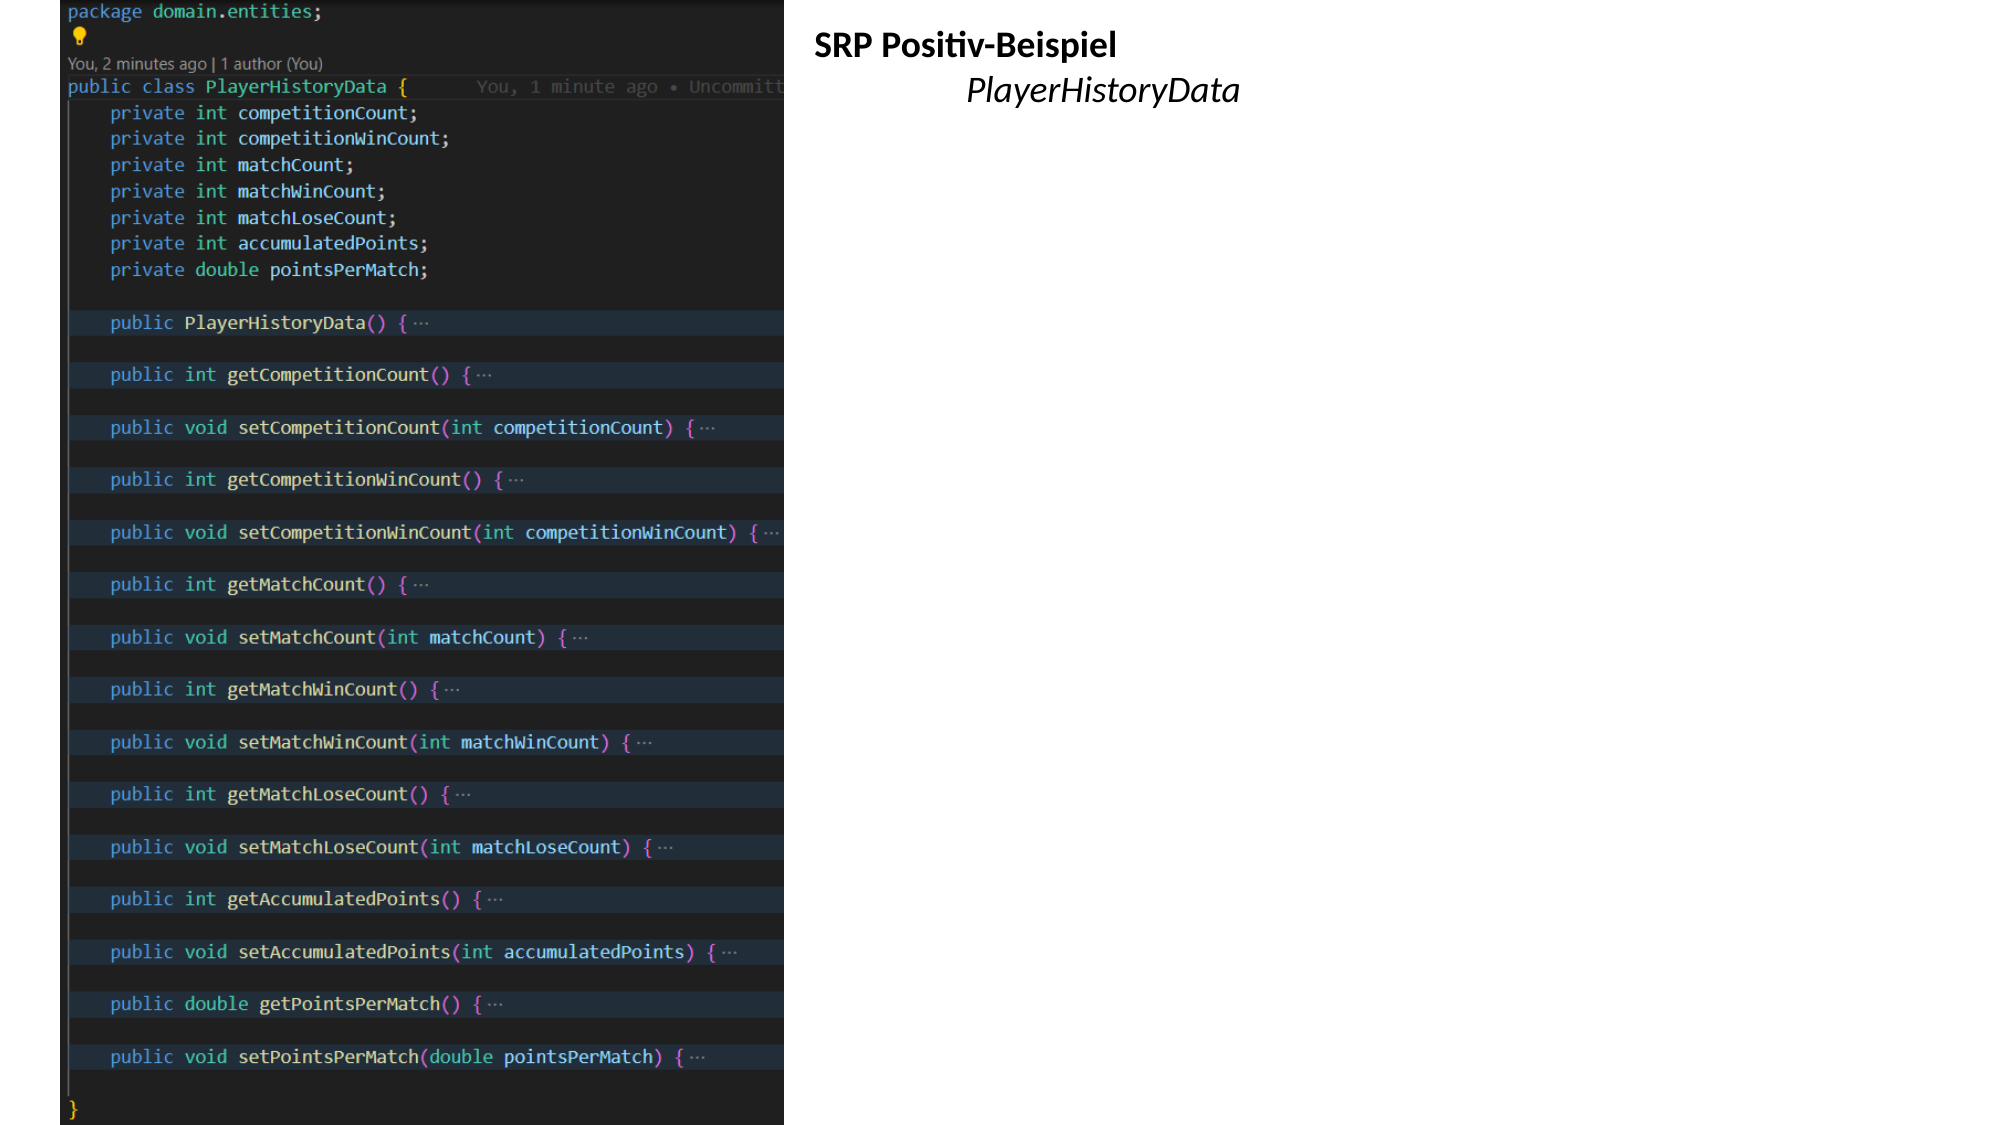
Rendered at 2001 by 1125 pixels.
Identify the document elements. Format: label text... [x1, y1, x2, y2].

picture [60, 0, 784, 1125]
text_box SRP Positiv-Beispiel PlayerHistoryData [799, 12, 1408, 163]
